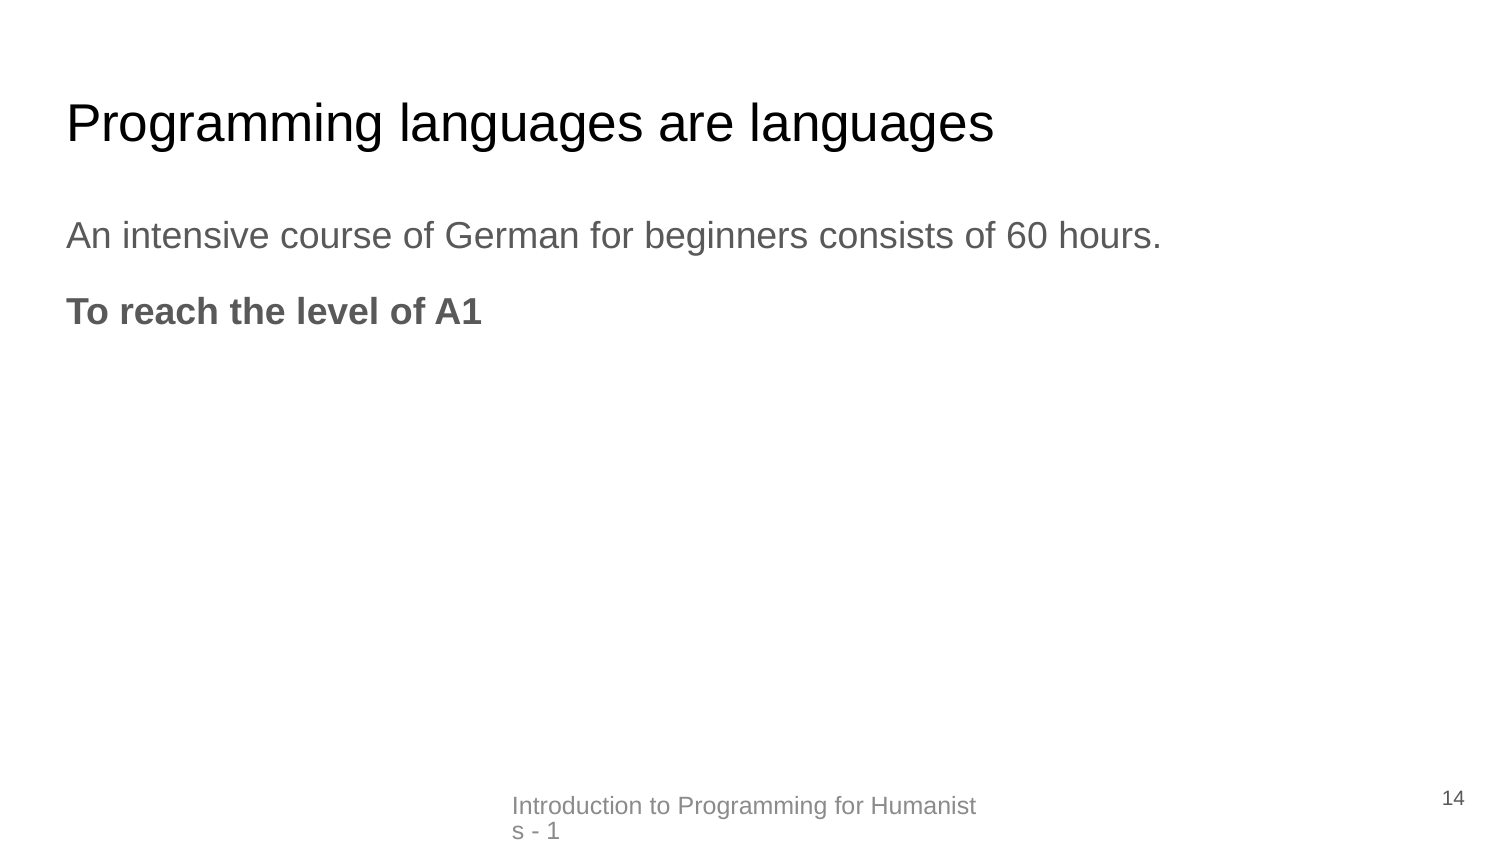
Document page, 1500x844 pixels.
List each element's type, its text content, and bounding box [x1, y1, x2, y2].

list An intensive course of German for beginners consists of 60 hours. To reach the level of A1 [51, 189, 1449, 750]
footer Introduction to Programming for Humanists - 1 [496, 782, 1004, 828]
title Programming languages are languages [51, 72, 1449, 167]
slide_number 14 [1389, 764, 1480, 830]
